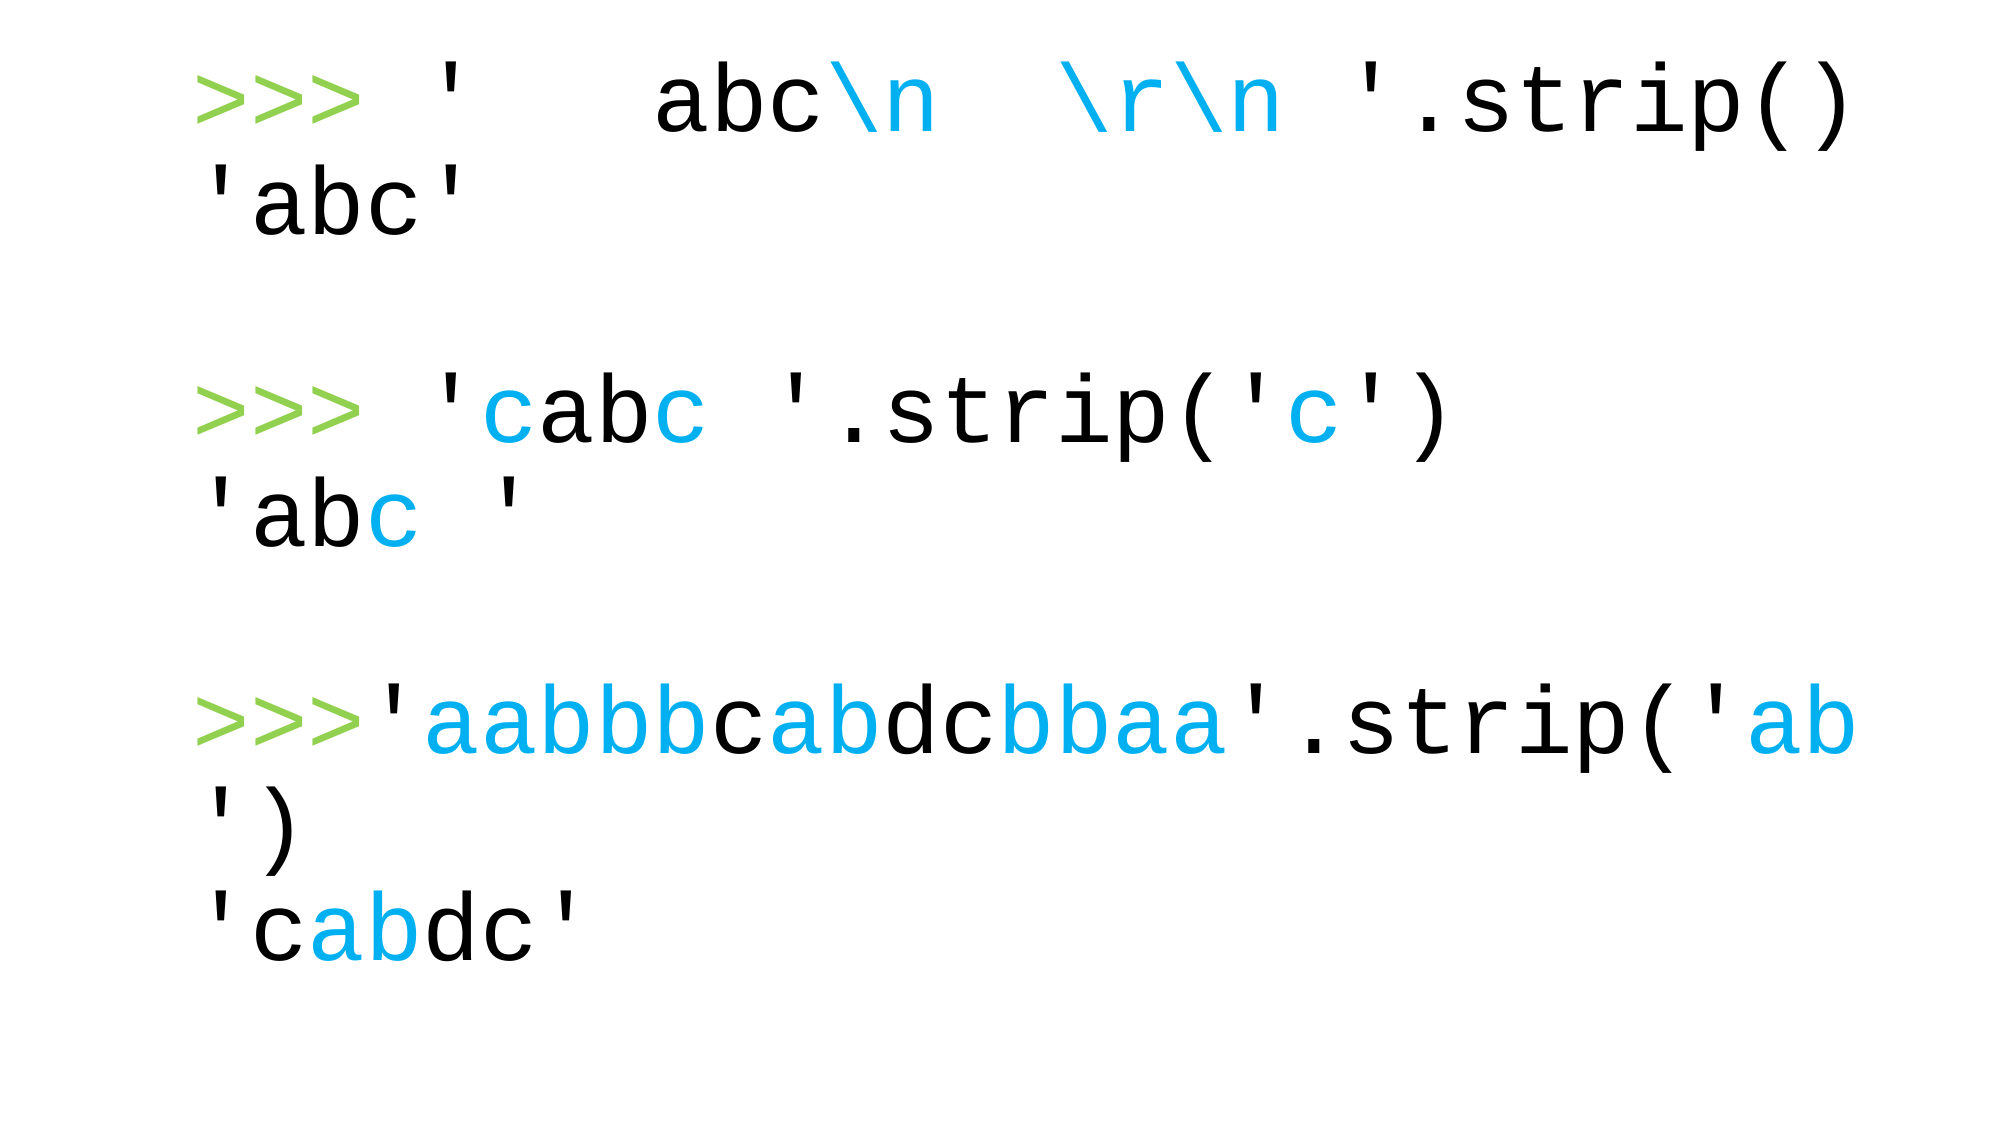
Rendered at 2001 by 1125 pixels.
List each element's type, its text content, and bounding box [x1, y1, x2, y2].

title >>> ' abc\n \r\n '.strip() 'abc' >>> 'cabc '.strip('c') 'abc ' >>>'aabbbcabdcbbaa'.strip('ab') 'cabdc' [177, 0, 1896, 989]
